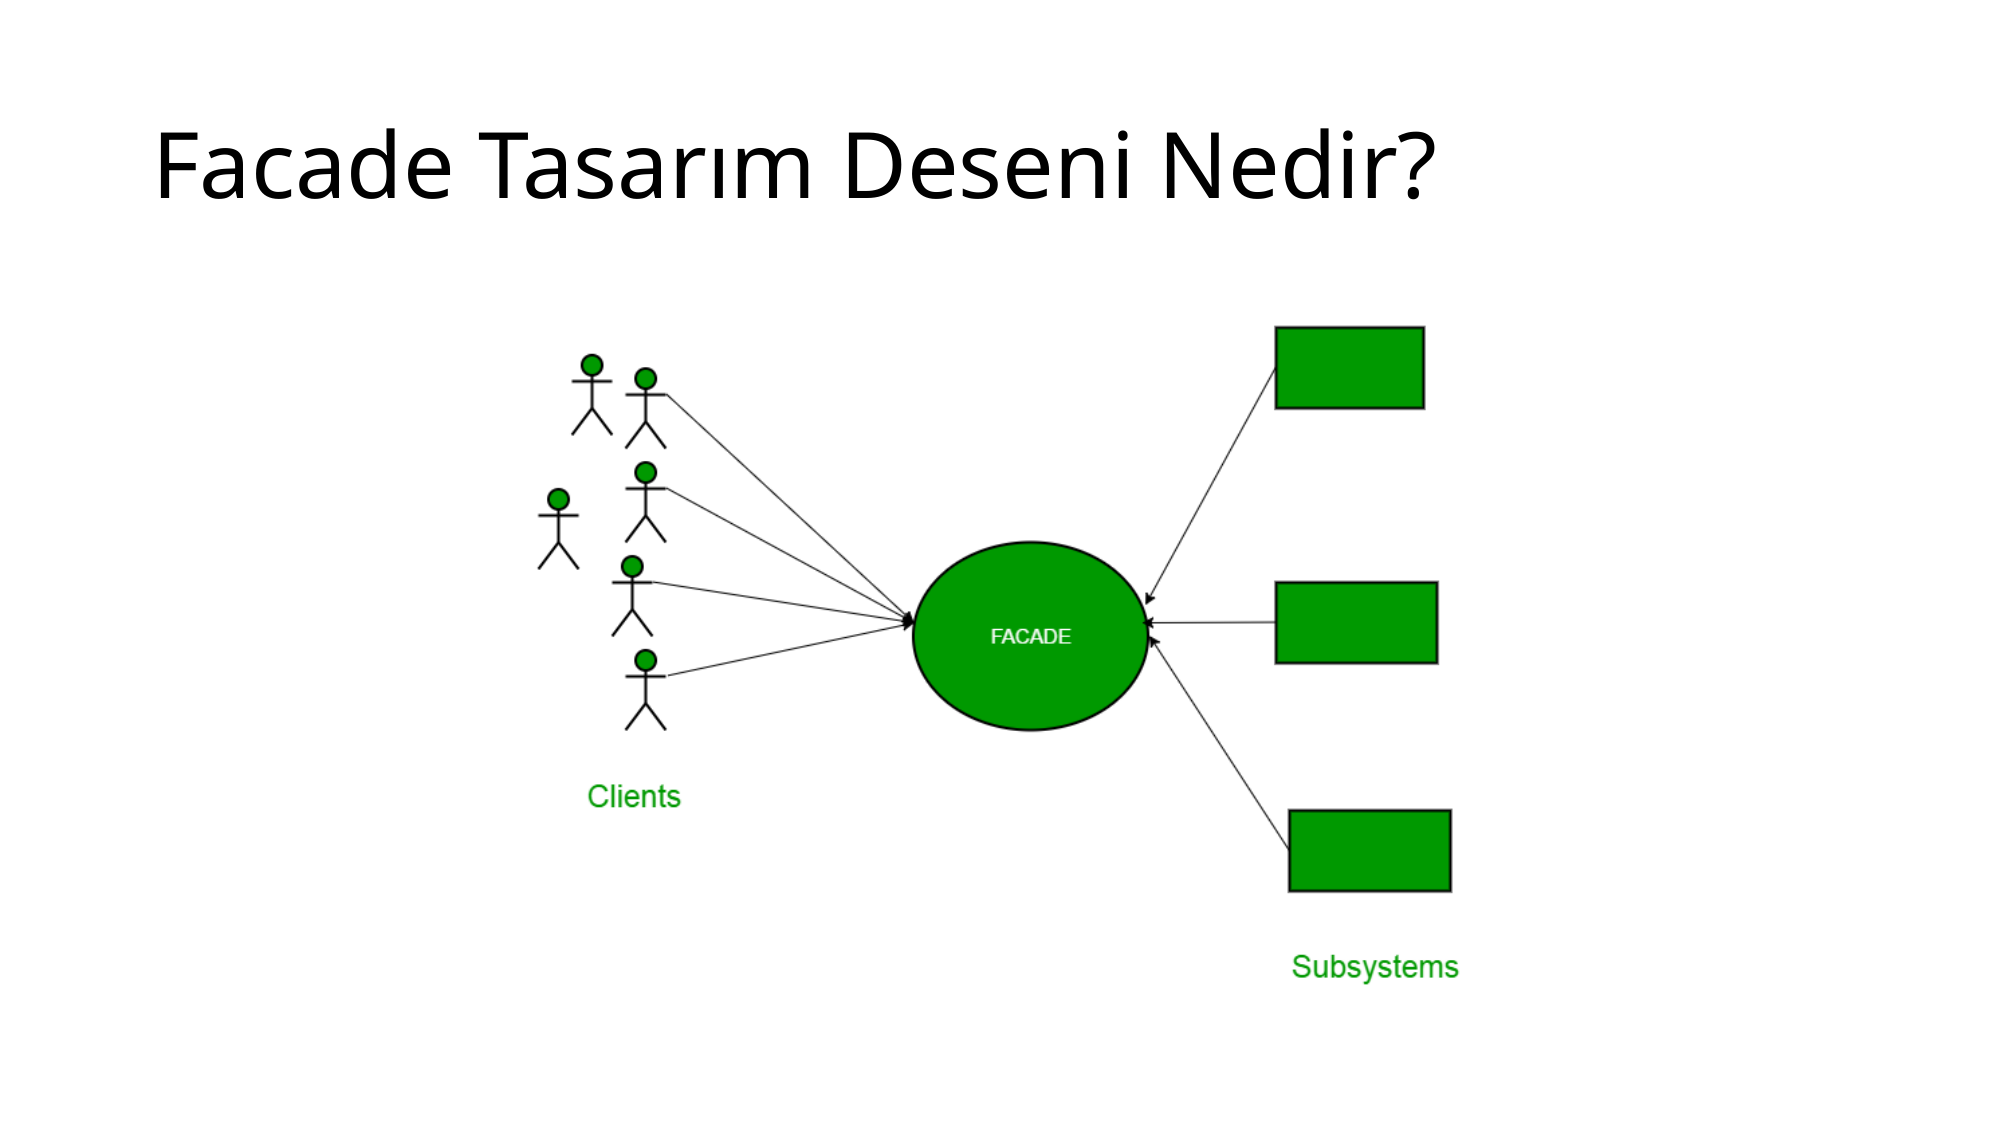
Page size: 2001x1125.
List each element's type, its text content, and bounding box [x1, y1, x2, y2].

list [495, 299, 1505, 1014]
title Facade Tasarım Deseni Nedir? [137, 59, 1863, 278]
